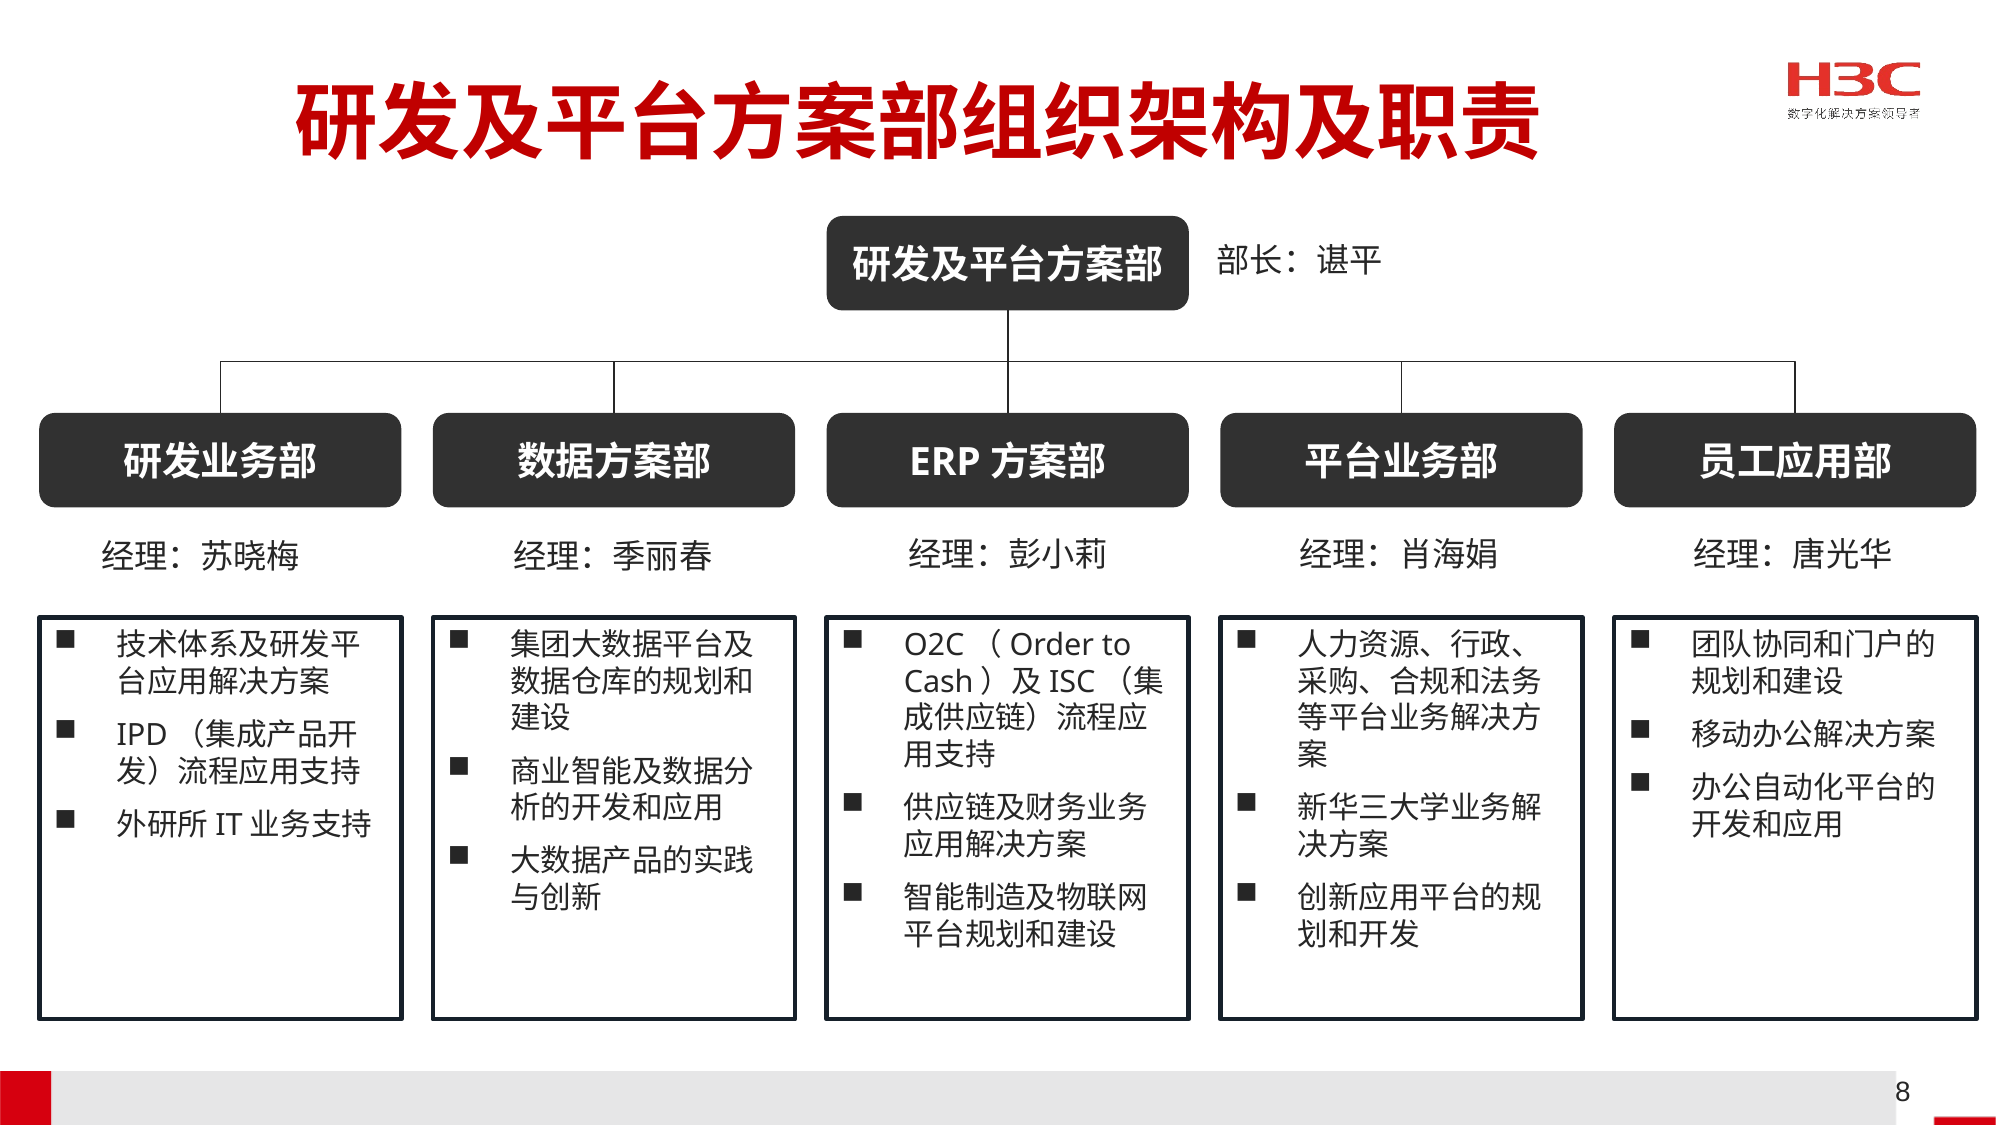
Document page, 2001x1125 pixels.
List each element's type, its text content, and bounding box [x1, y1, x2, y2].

title 研发及平台方案部组织架构及职责 [1459, 68, 1768, 169]
text_box 团队协同和门户的规划和建设 移动办公解决方案 办公自动化平台的开发和应用 [1614, 617, 1977, 1020]
text_box 研发业务部 [39, 412, 402, 508]
text_box 部长：谌平 [1262, 231, 1344, 287]
text_box 人力资源、行政、采购、合规和法务等平台业务解决方案 新华三大学业务解决方案 创新应用平台的规划和开发 [1220, 617, 1583, 1020]
text_box 经理：肖海娟 [1459, 525, 1514, 581]
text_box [1153, 164, 1257, 559]
text_box 技术体系及研发平台应用解决方案 IPD（集成产品开发）流程应用支持 外研所IT业务支持 [39, 617, 402, 1020]
title 研发及平台方案部组织架构及职责 [671, 68, 1344, 169]
text_box 平台业务部 [1459, 412, 1583, 508]
text_box 平台业务部 [1262, 412, 1344, 508]
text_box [759, 164, 863, 559]
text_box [956, 361, 1060, 365]
text_box ERP方案部 [868, 412, 1148, 508]
text_box 经理：彭小莉 [893, 525, 1124, 581]
picture [0, 1071, 1999, 1125]
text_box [1350, 0, 1453, 756]
text_box 数据方案部 [432, 412, 557, 508]
text_box 经理：季丽春 [498, 528, 557, 583]
text_box 员工应用部 [1614, 412, 1977, 508]
text_box 经理：唐光华 [1678, 525, 1908, 581]
text_box 数据方案部 [671, 412, 754, 508]
picture [1753, 42, 1954, 138]
text_box 经理：季丽春 [671, 528, 728, 583]
text_box 研发及平台方案部 [868, 215, 1148, 311]
text_box 经理：肖海娟 [1284, 525, 1344, 581]
text_box 经理：苏晓梅 [86, 528, 316, 583]
text_box O2C（Order to Cash）及ISC（集成供应链）流程应用支持 供应链及财务业务应用解决方案 智能制造及物联网平台规划和建设 [826, 617, 1189, 1020]
text_box 集团大数据平台及数据仓库的规划和建设 商业智能及数据分析的开发和应用 大数据产品的实践与创新 [432, 617, 796, 1020]
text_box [562, 0, 666, 756]
title 研发及平台方案部组织架构及职责 [70, 68, 557, 169]
